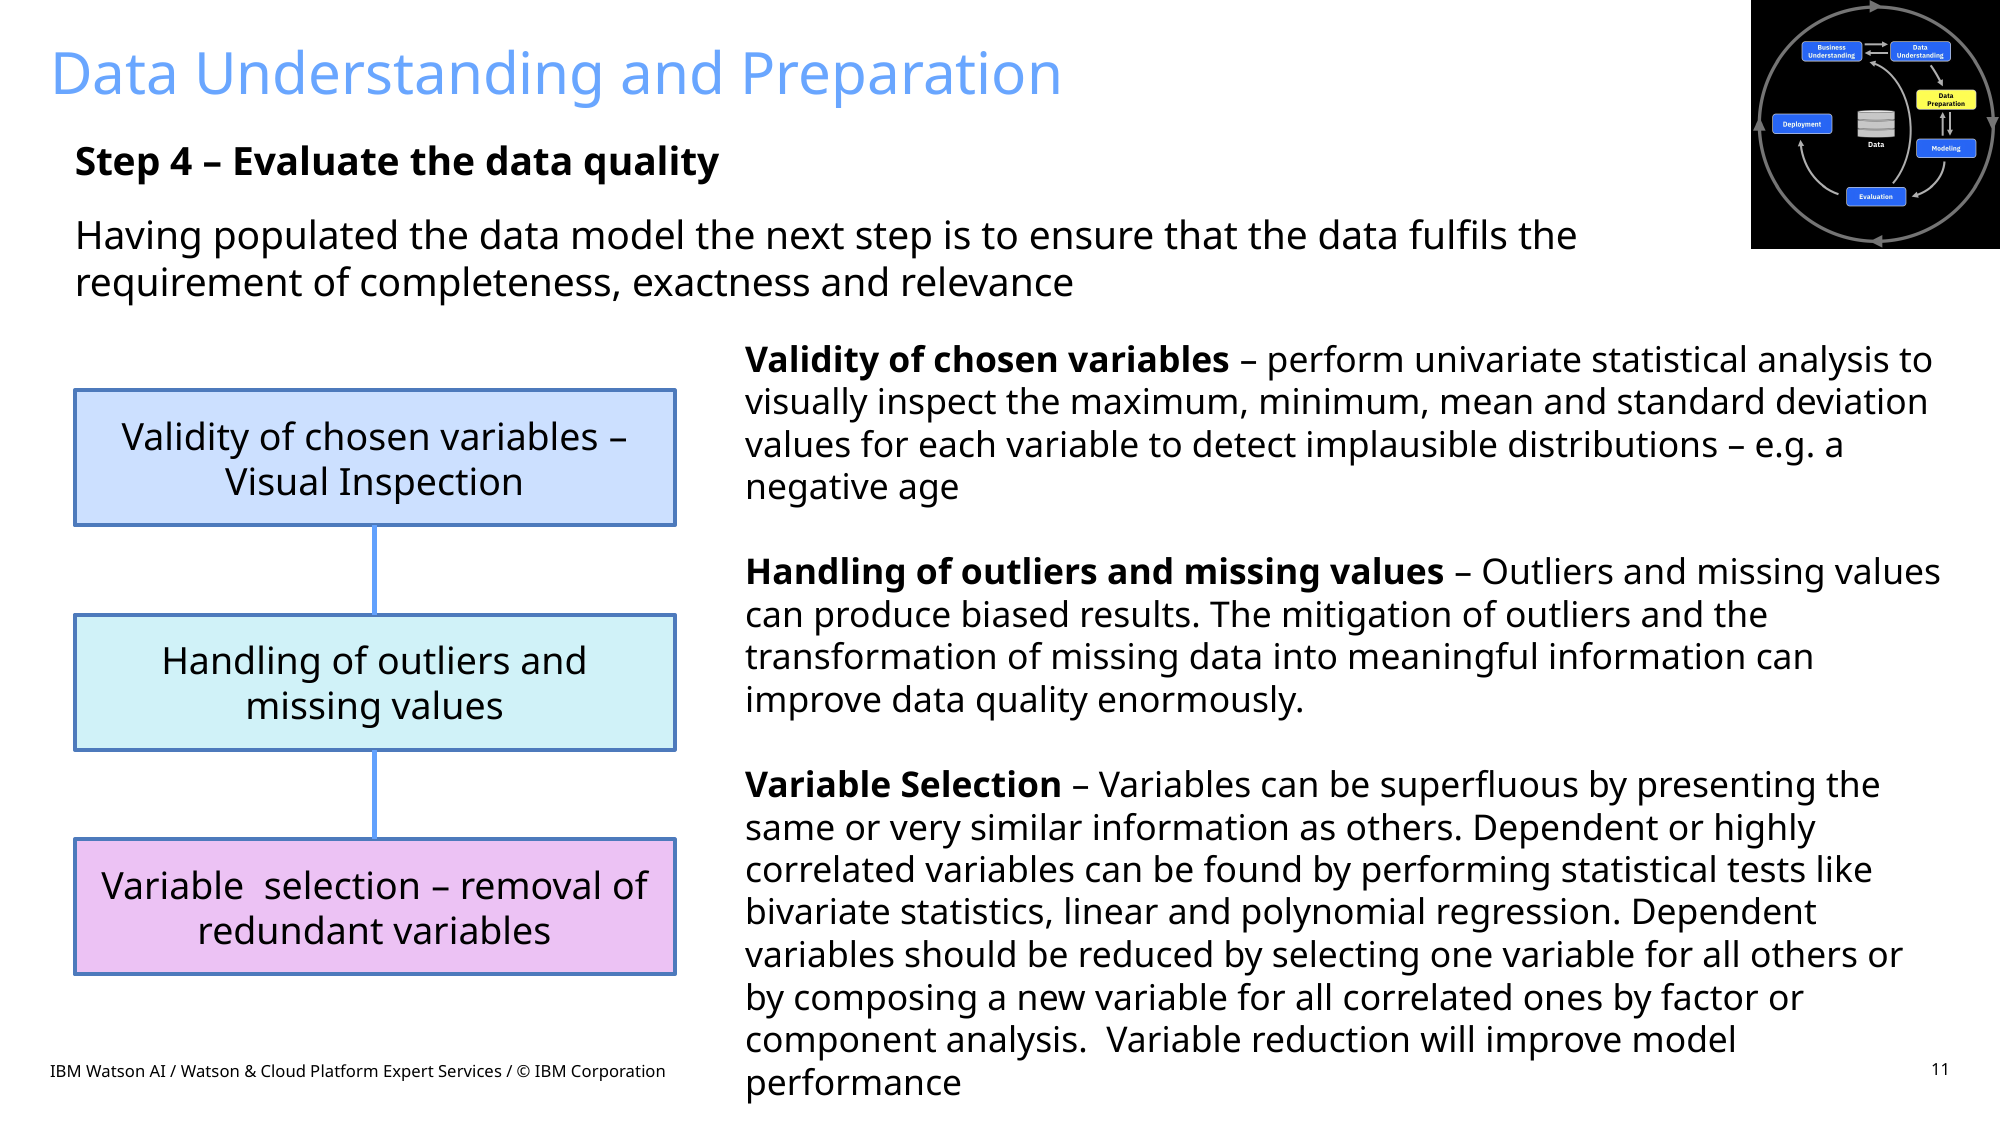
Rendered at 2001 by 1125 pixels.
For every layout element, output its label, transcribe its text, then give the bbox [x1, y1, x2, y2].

text_box Handling of outliers and missing values [73, 613, 677, 752]
picture [1751, 0, 2000, 249]
title Data Understanding and Preparation [50, 43, 1699, 203]
text_box IBM Watson AI / Watson & Cloud Platform Expert Services / © IBM Corporation [50, 1055, 1450, 1086]
text_box Validity of chosen variables – perform univariate statistical analysis to visually inspect the maximum, minimum, mean and standard deviation values for each variable to detect implausible distributions – e.g. a negative age Handling of outliers and missing values – Outliers and missing values can produce biased results. The mitigation of outliers and the transformation of missing data into meaningful information can improve data quality enormously. Variable Selection – Variables can be superfluous by presenting the same or very similar information as others. Dependent or highly correlated variables can be found by performing statistical tests like bivariate statistics, linear and polynomial regression. Dependent variables should be reduced by selecting one variable for all others or by composing a new variable for all correlated ones by factor or component analysis. Variable reduction will improve model performance [737, 329, 1958, 1110]
text_box Validity of chosen variables – Visual Inspection [73, 388, 677, 527]
text_box Variable selection – removal of redundant variables [73, 837, 677, 976]
slide_number 11 [1500, 1055, 1950, 1086]
text_box Step 4 – Evaluate the data quality Having populated the data model the next step is to ensure that the data fulfils the requirement of completeness, exactness and relevance [74, 136, 1699, 329]
